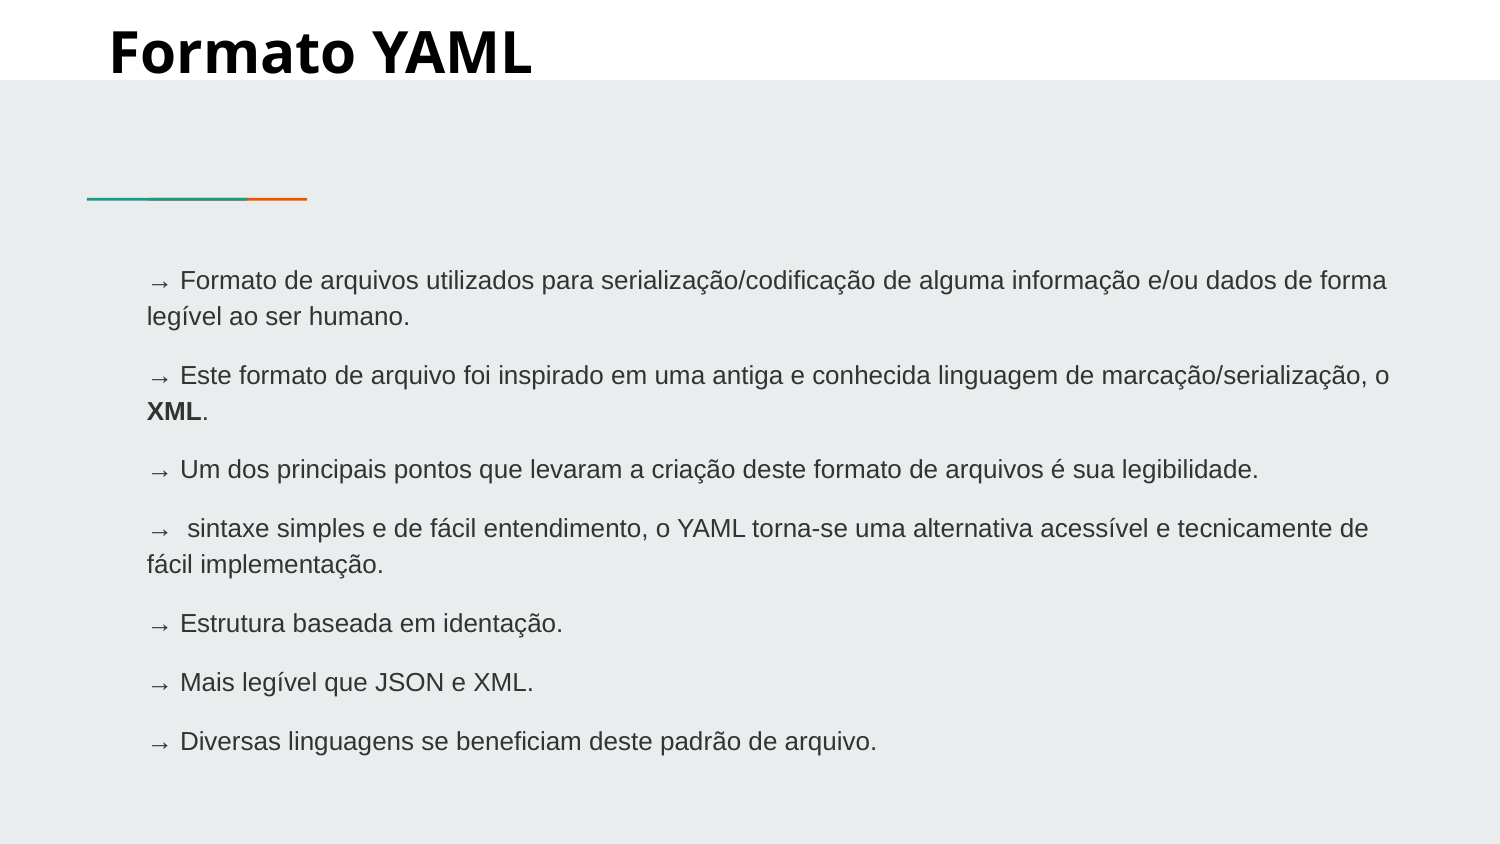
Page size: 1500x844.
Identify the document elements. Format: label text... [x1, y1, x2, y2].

text_box Formato YAML [0, 0, 744, 170]
text_box → Formato de arquivos utilizados para serialização/codificação de alguma informação e/ou dados de forma legível ao ser humano. → Este formato de arquivo foi inspirado em uma antiga e conhecida linguagem de marcação/serialização, o XML. → Um dos principais pontos que levaram a criação deste formato de arquivos é sua legibilidade. → sintaxe simples e de fácil entendimento, o YAML torna-se uma alternativa acessível e tecnicamente de fácil implementação. → Estrutura baseada em identação. → Mais legível que JSON e XML. → Diversas linguagens se beneficiam deste padrão de arquivo. [131, 243, 1439, 830]
